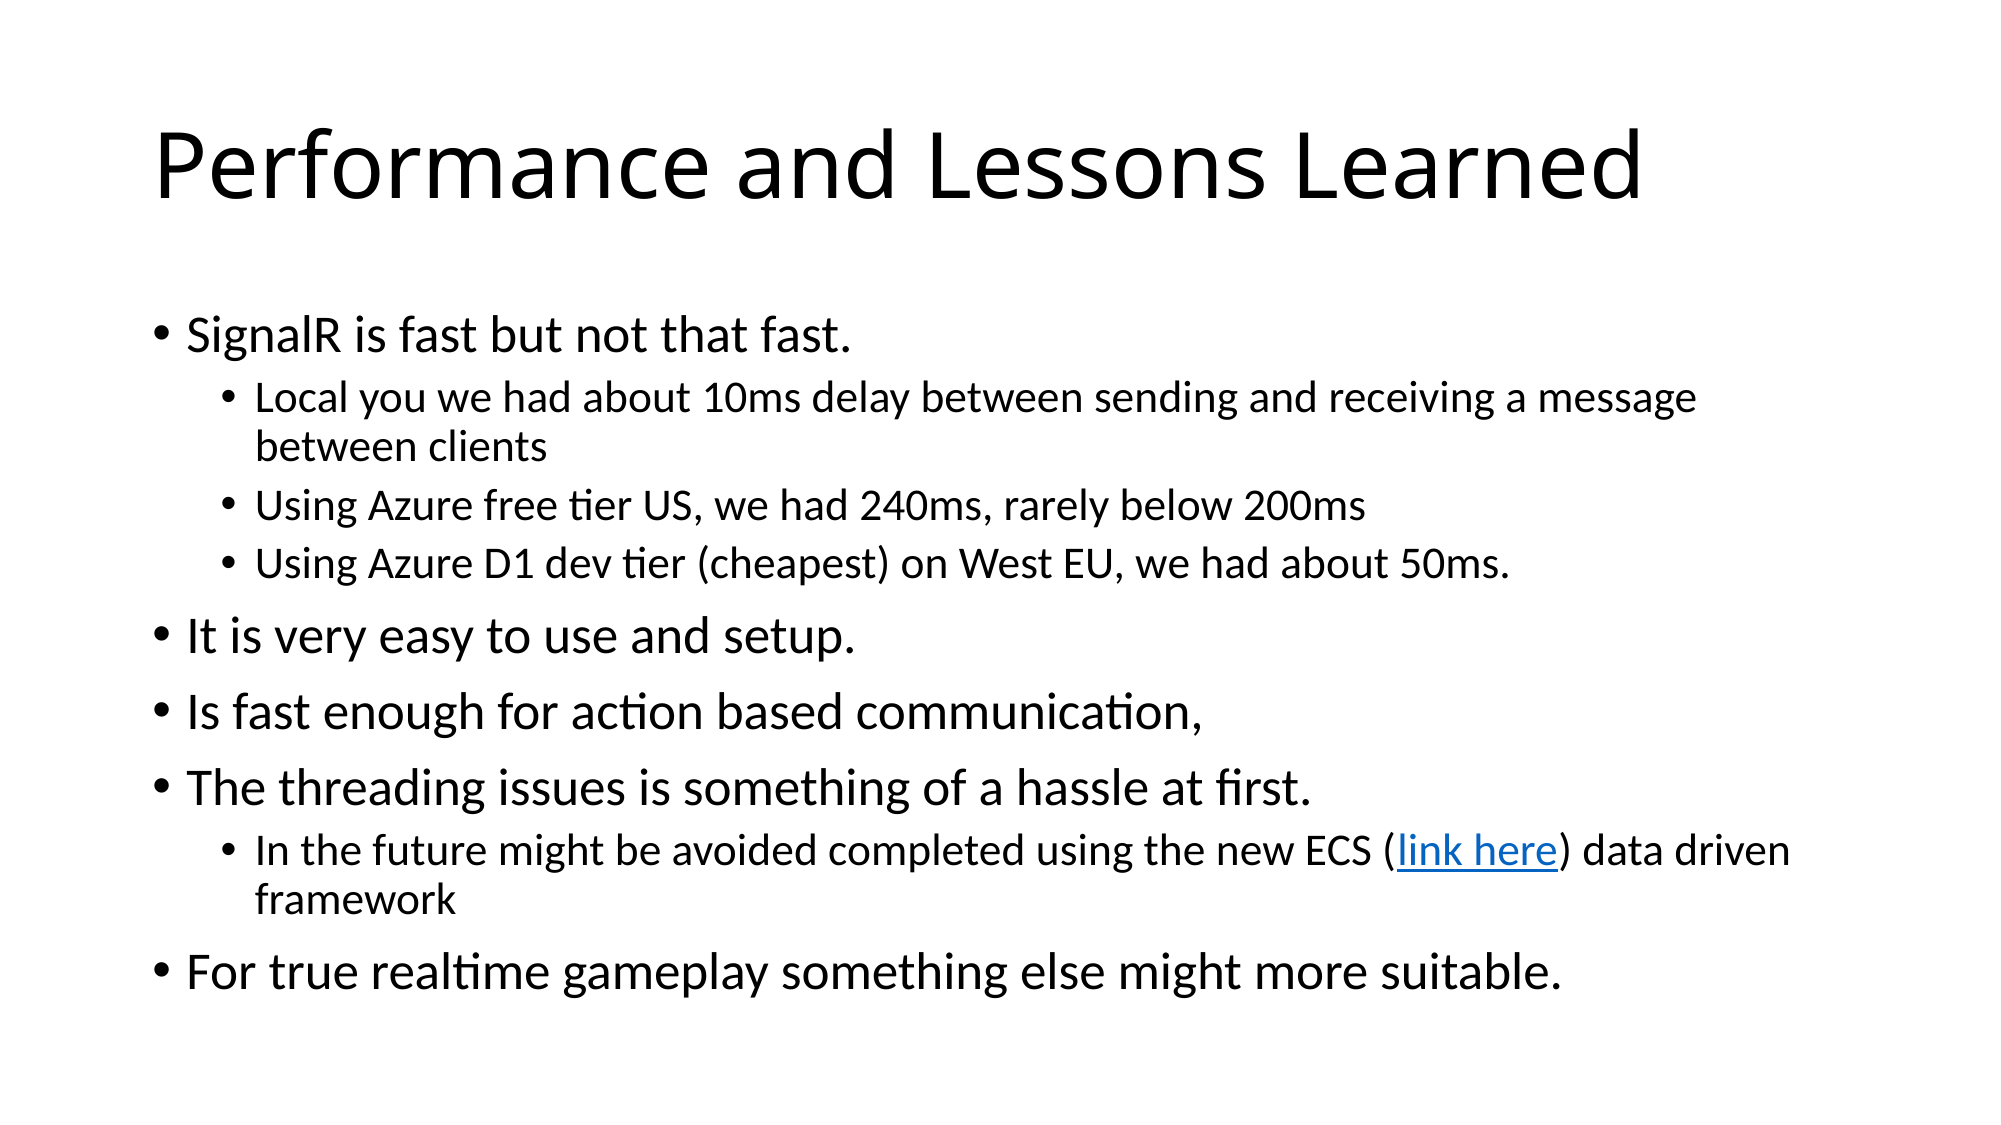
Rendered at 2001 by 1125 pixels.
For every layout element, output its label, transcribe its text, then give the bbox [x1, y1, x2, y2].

list SignalR is fast but not that fast. Local you we had about 10ms delay between sending and receiving a message between clients Using Azure free tier US, we had 240ms, rarely below 200ms Using Azure D1 dev tier (cheapest) on West EU, we had about 50ms. It is very easy to use and setup. Is fast enough for action based communication, The threading issues is something of a hassle at first. In the future might be avoided completed using the new ECS (link here) data driven framework For true realtime gameplay something else might more suitable. [137, 299, 1863, 1014]
title Performance and Lessons Learned [137, 59, 1863, 278]
